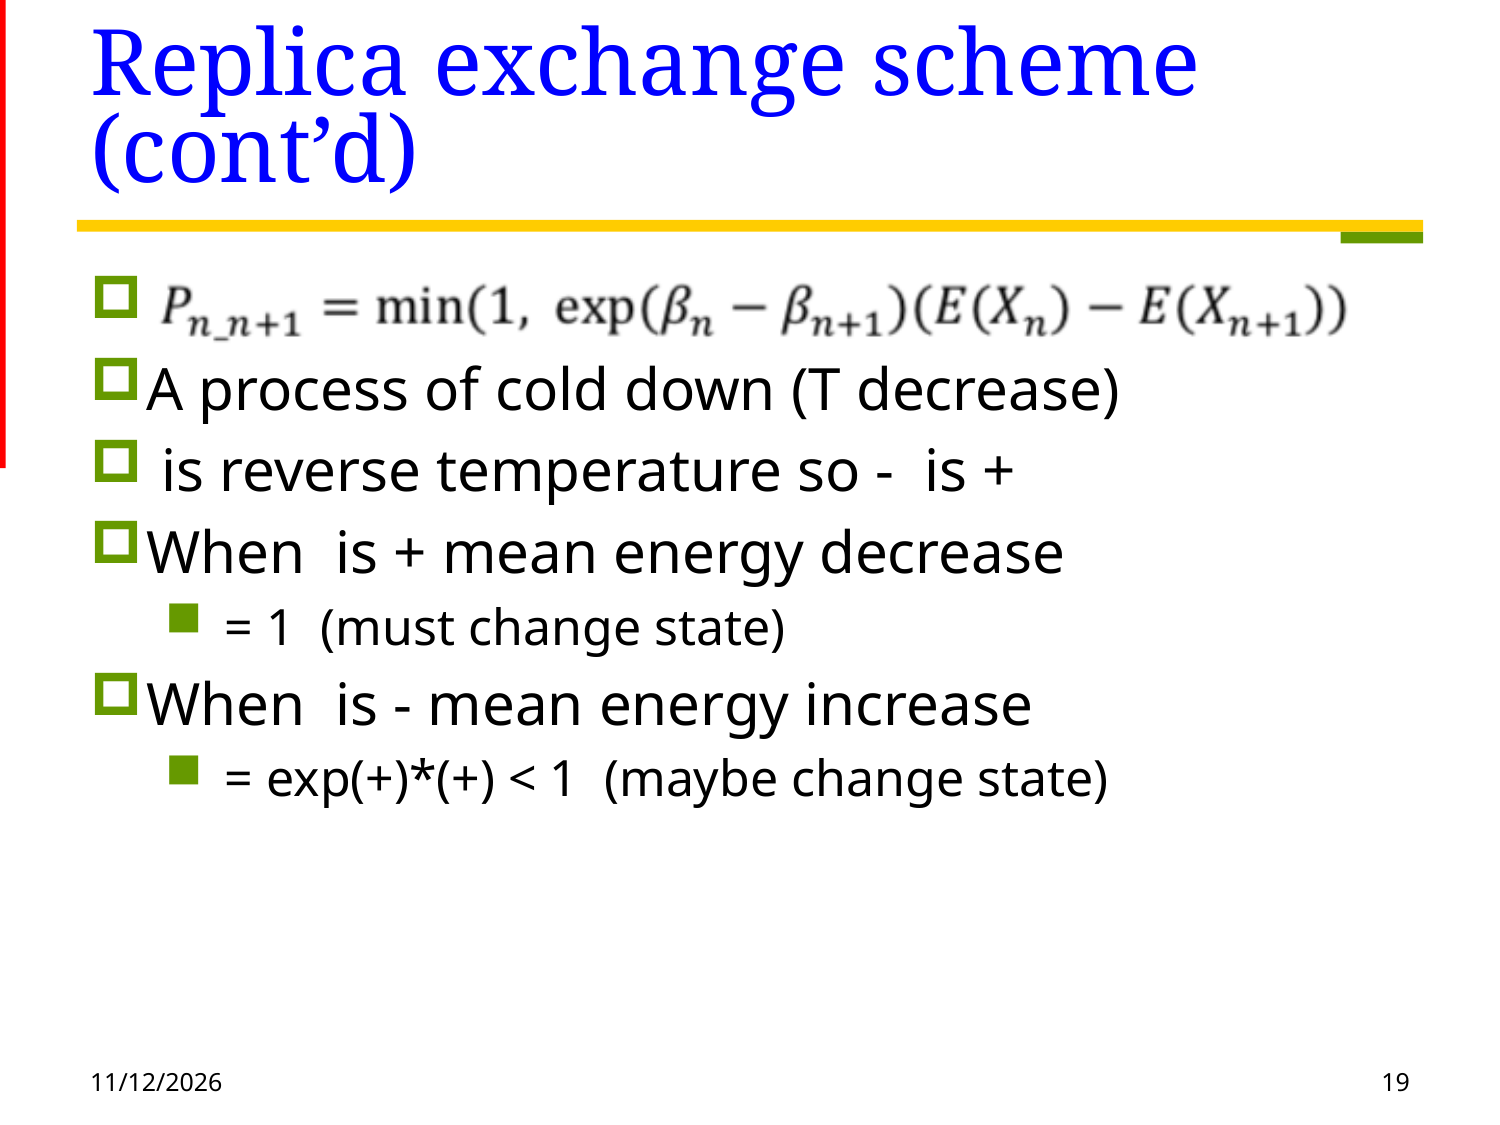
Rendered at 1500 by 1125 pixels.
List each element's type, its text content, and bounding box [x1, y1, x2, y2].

title Replica exchange scheme (cont’d) [74, 20, 1426, 209]
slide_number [74, 1058, 426, 1101]
slide_number 19 [1074, 1058, 1426, 1101]
picture [141, 253, 1369, 362]
